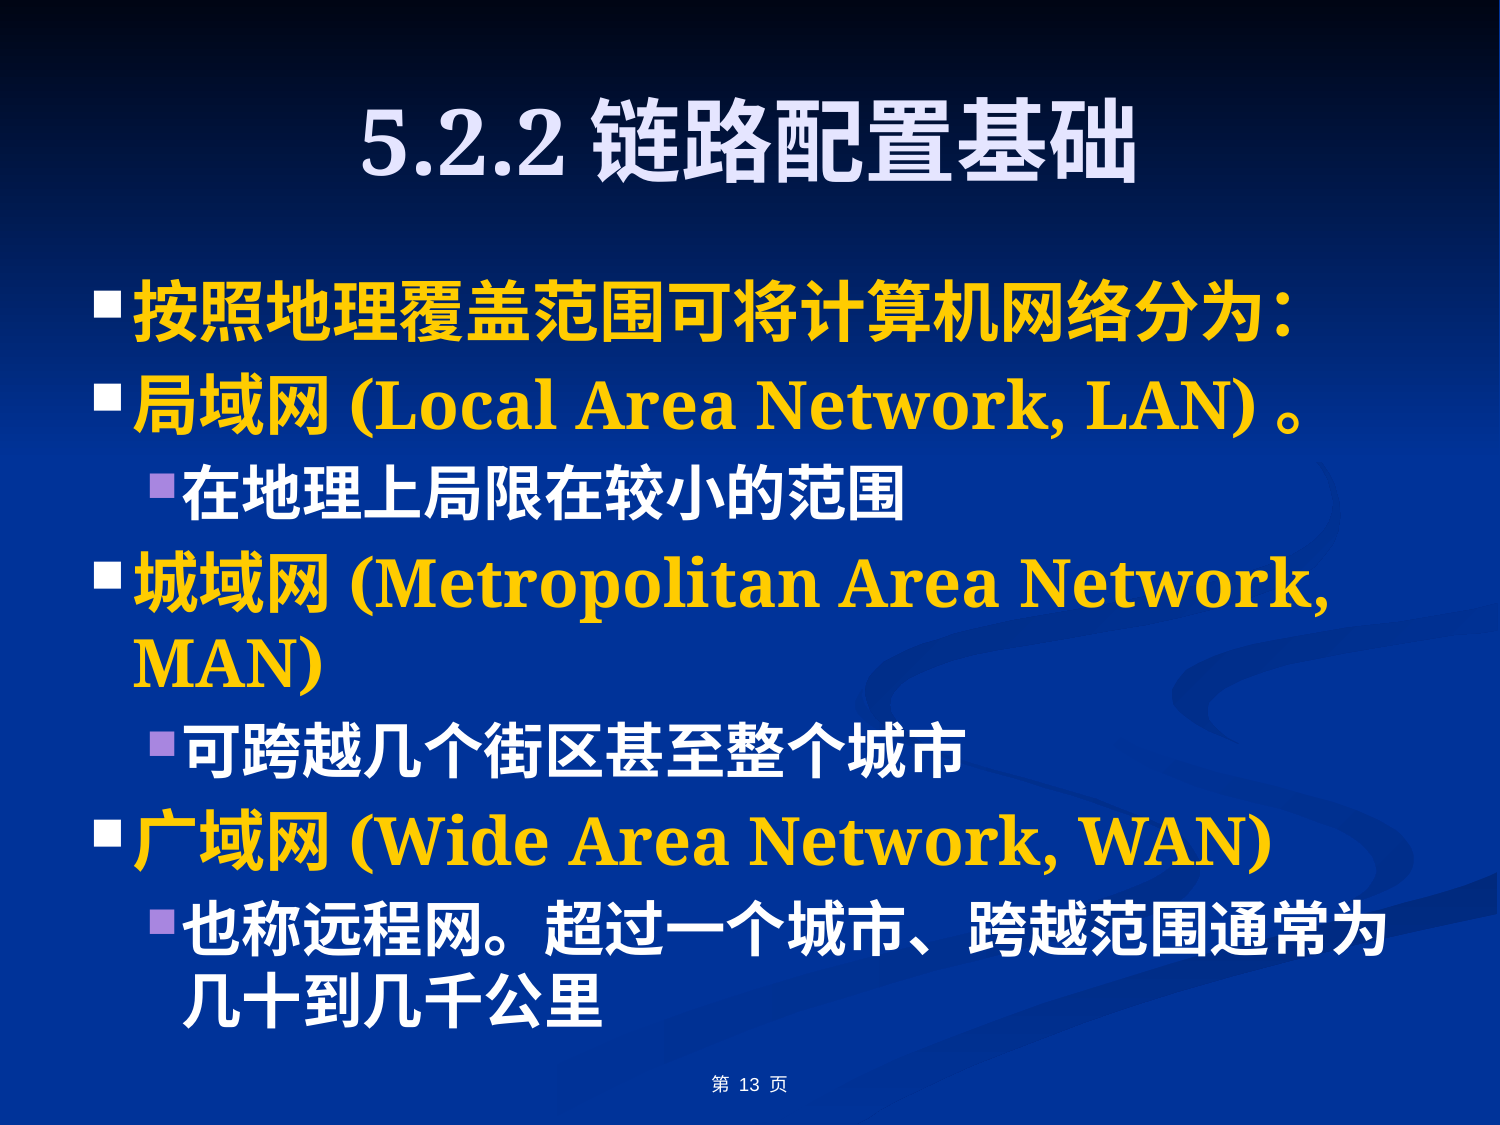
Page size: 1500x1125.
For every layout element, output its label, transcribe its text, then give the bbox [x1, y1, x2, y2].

title 5.2.2链路配置基础 [75, 45, 1425, 233]
list 按照地理覆盖范围可将计算机网络分为： 局域网(Local Area Network, LAN)。 在地理上局限在较小的范围 城域网(Metropolitan Area Network, MAN) 可跨越几个街区甚至整个城市 广域网(Wide Area Network, WAN) 也称远程网。超过一个城市、跨越范围通常为几十到几千公里 [75, 262, 1425, 1005]
footer 第 13 页 [512, 1025, 988, 1104]
